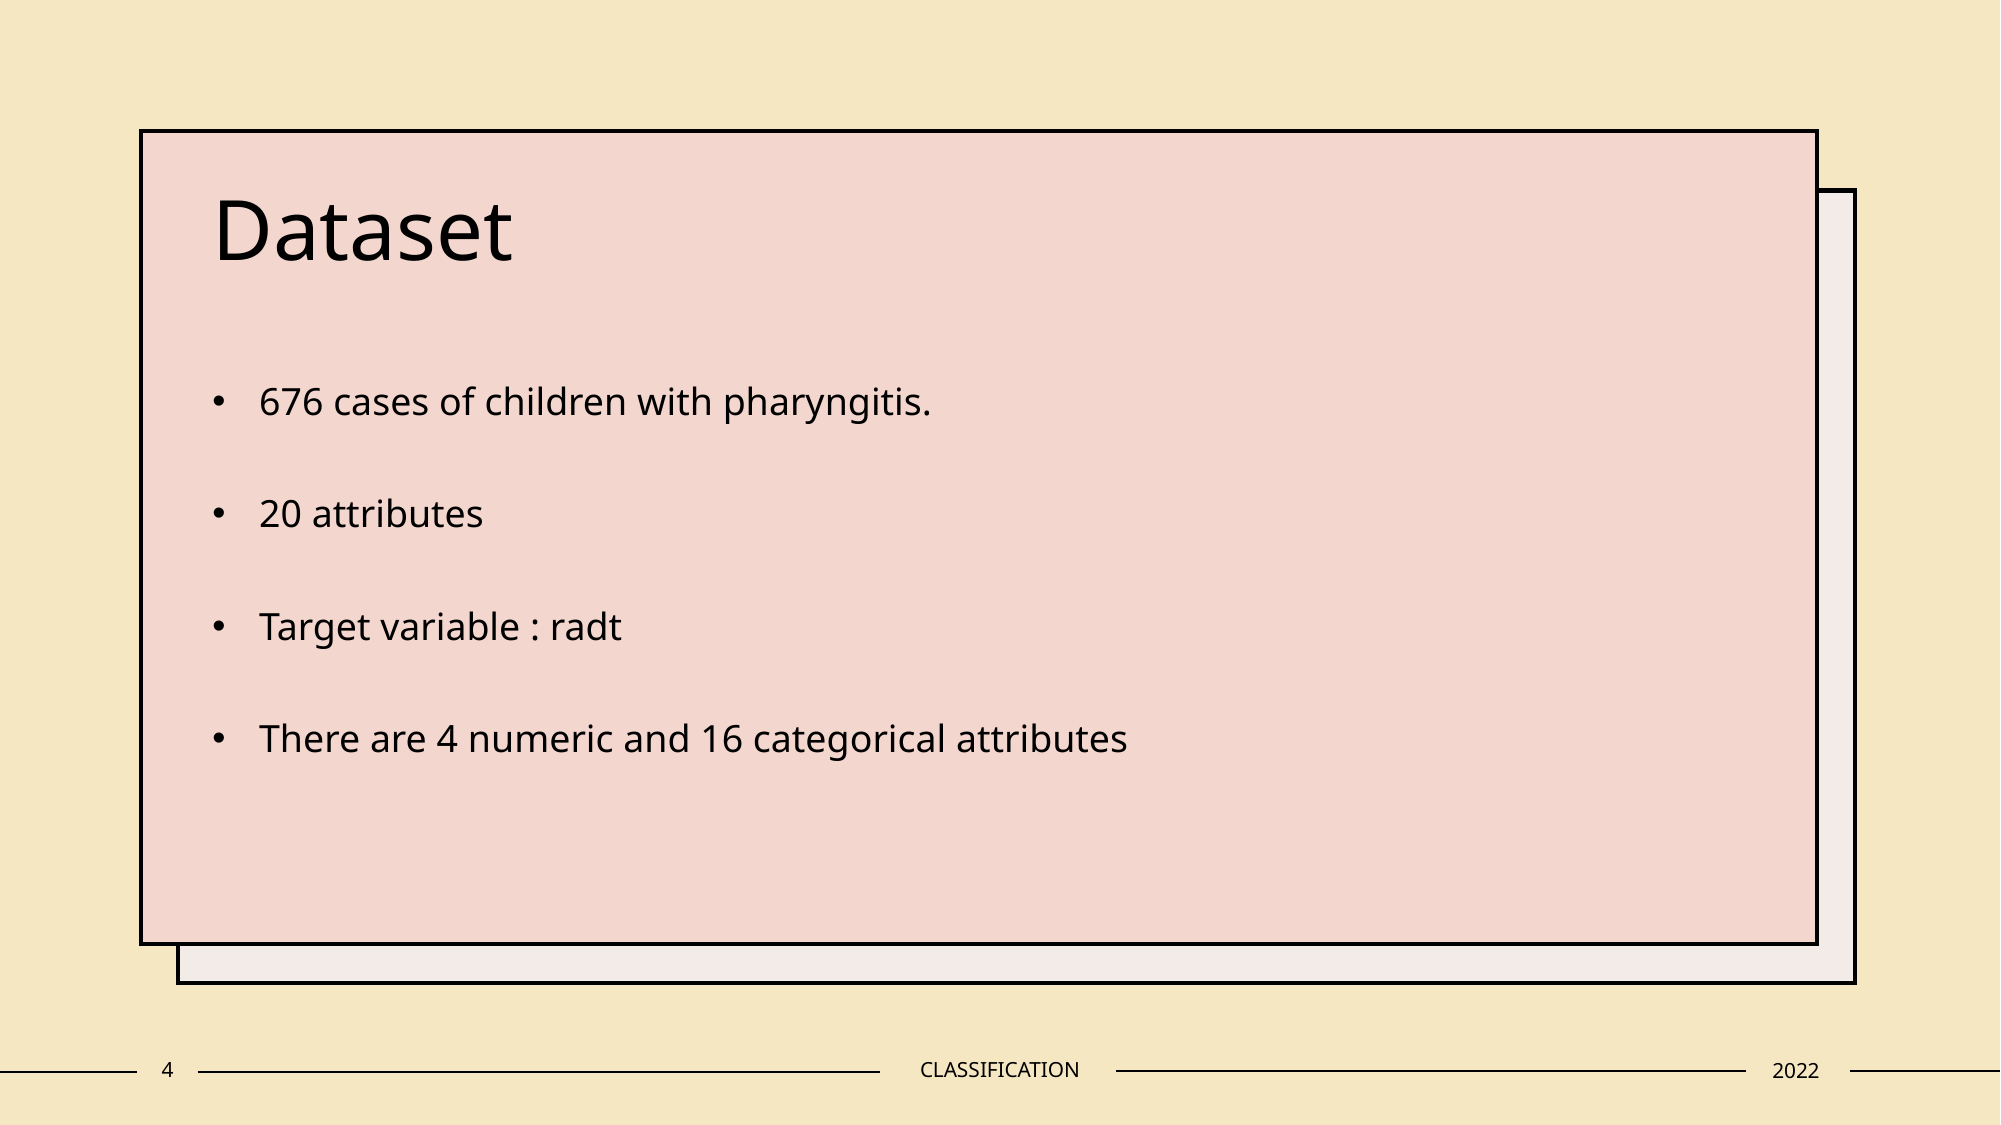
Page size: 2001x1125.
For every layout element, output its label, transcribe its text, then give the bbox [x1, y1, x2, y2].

slide_number 2022 [1743, 1050, 1849, 1091]
text_box 676 cases of children with pharyngitis. 20 attributes Target variable : radt There are 4 numeric and 16 categorical attributes [197, 302, 1728, 993]
slide_number 4 [137, 1050, 198, 1091]
title Dataset [197, 193, 851, 274]
footer CLASSIFICATION [879, 1050, 1120, 1091]
